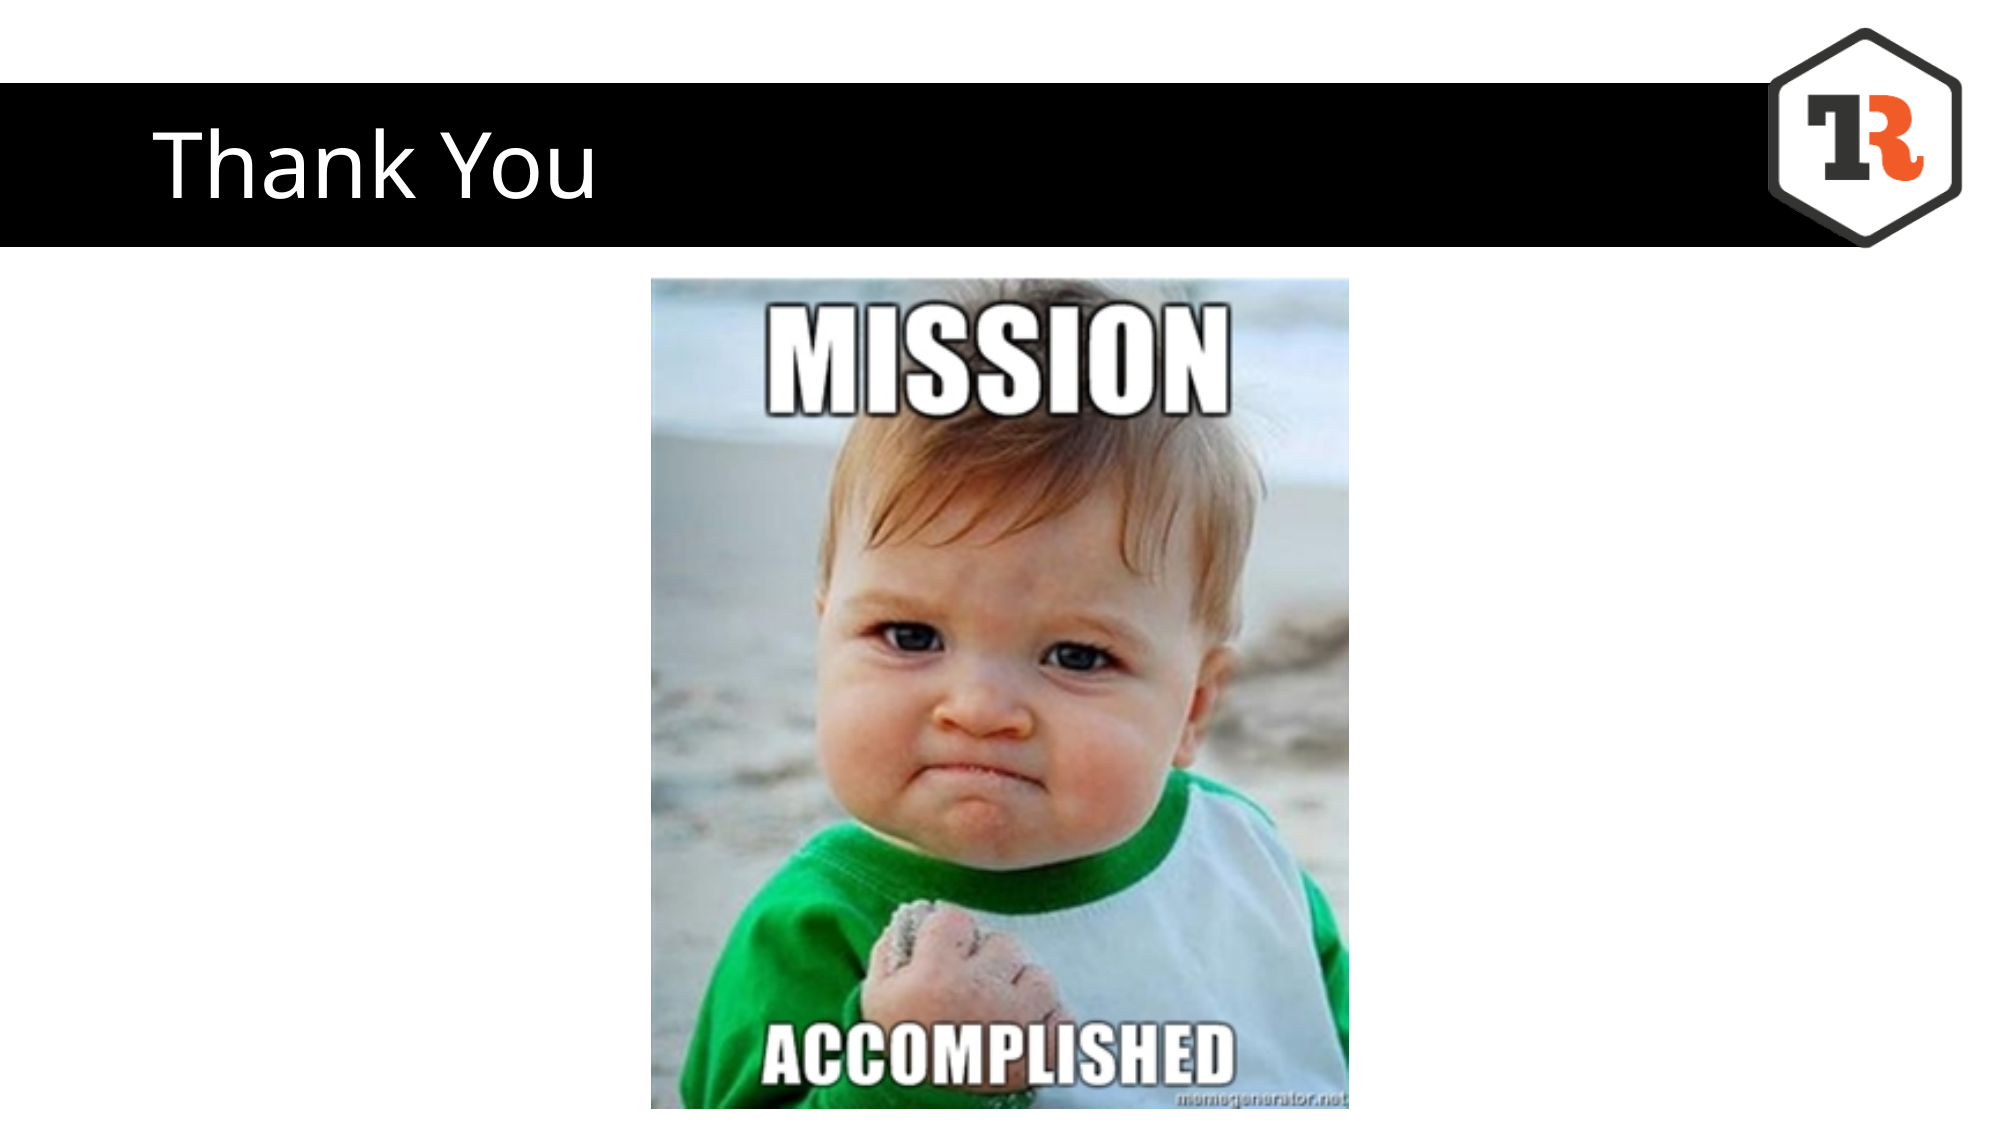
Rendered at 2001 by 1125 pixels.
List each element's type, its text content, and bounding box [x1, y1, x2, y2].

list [651, 277, 1349, 1109]
title Thank You [137, 59, 1863, 278]
picture [1747, 20, 1981, 254]
